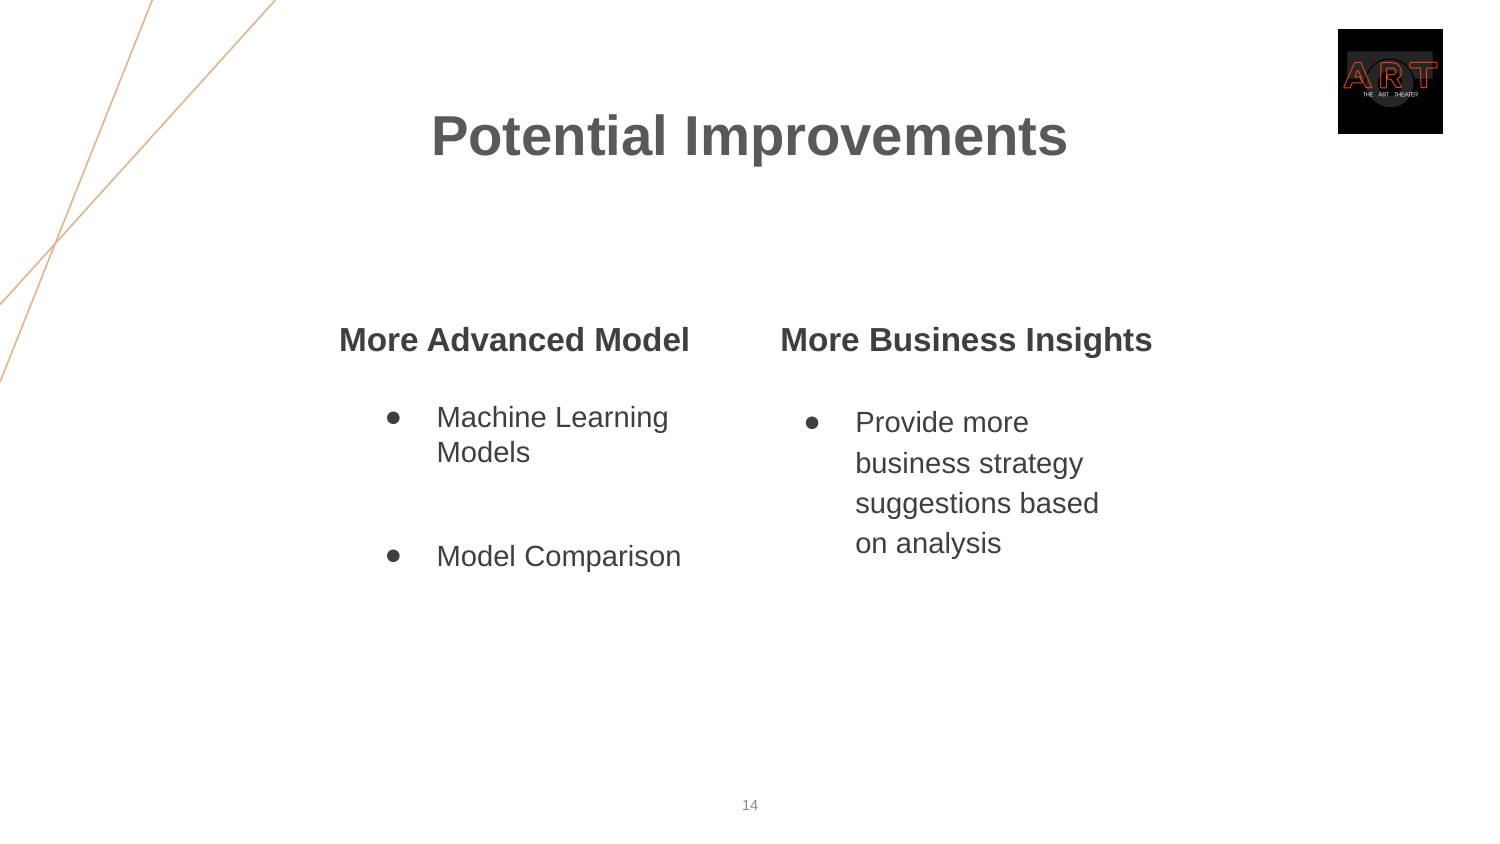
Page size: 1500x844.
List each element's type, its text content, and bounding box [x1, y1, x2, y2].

list Provide more business strategy suggestions based on analysis [769, 392, 1126, 639]
picture [1338, 29, 1444, 134]
title Potential Improvements [231, 55, 1268, 219]
list More Business Insights [769, 262, 1178, 364]
list Machine Learning Models Model Comparison [350, 392, 706, 639]
list More Advanced Model [324, 262, 706, 364]
footer 14 [496, 782, 1004, 827]
